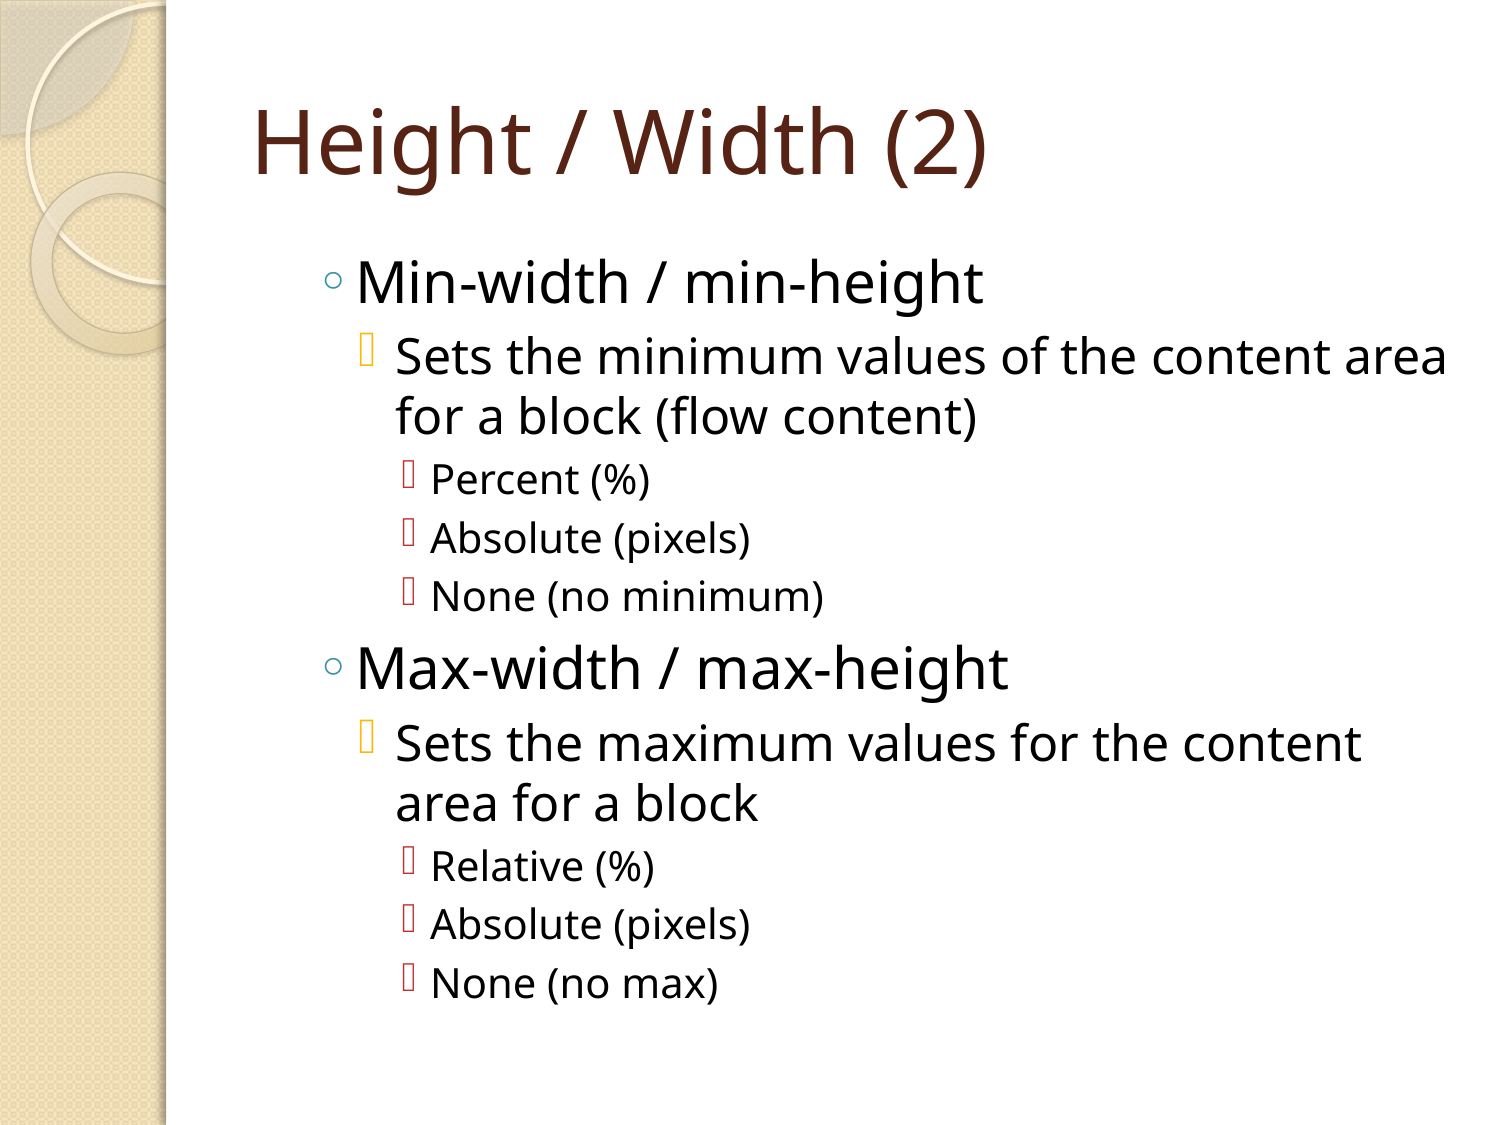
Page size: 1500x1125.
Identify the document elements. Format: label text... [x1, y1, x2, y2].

list Min-width / min-height Sets the minimum values of the content area for a block (flow content) Percent (%) Absolute (pixels) None (no minimum) Max-width / max-height Sets the maximum values for the content area for a block Relative (%) Absolute (pixels) None (no max) [235, 237, 1466, 1025]
title Height / Width (2) [235, 45, 1466, 233]
